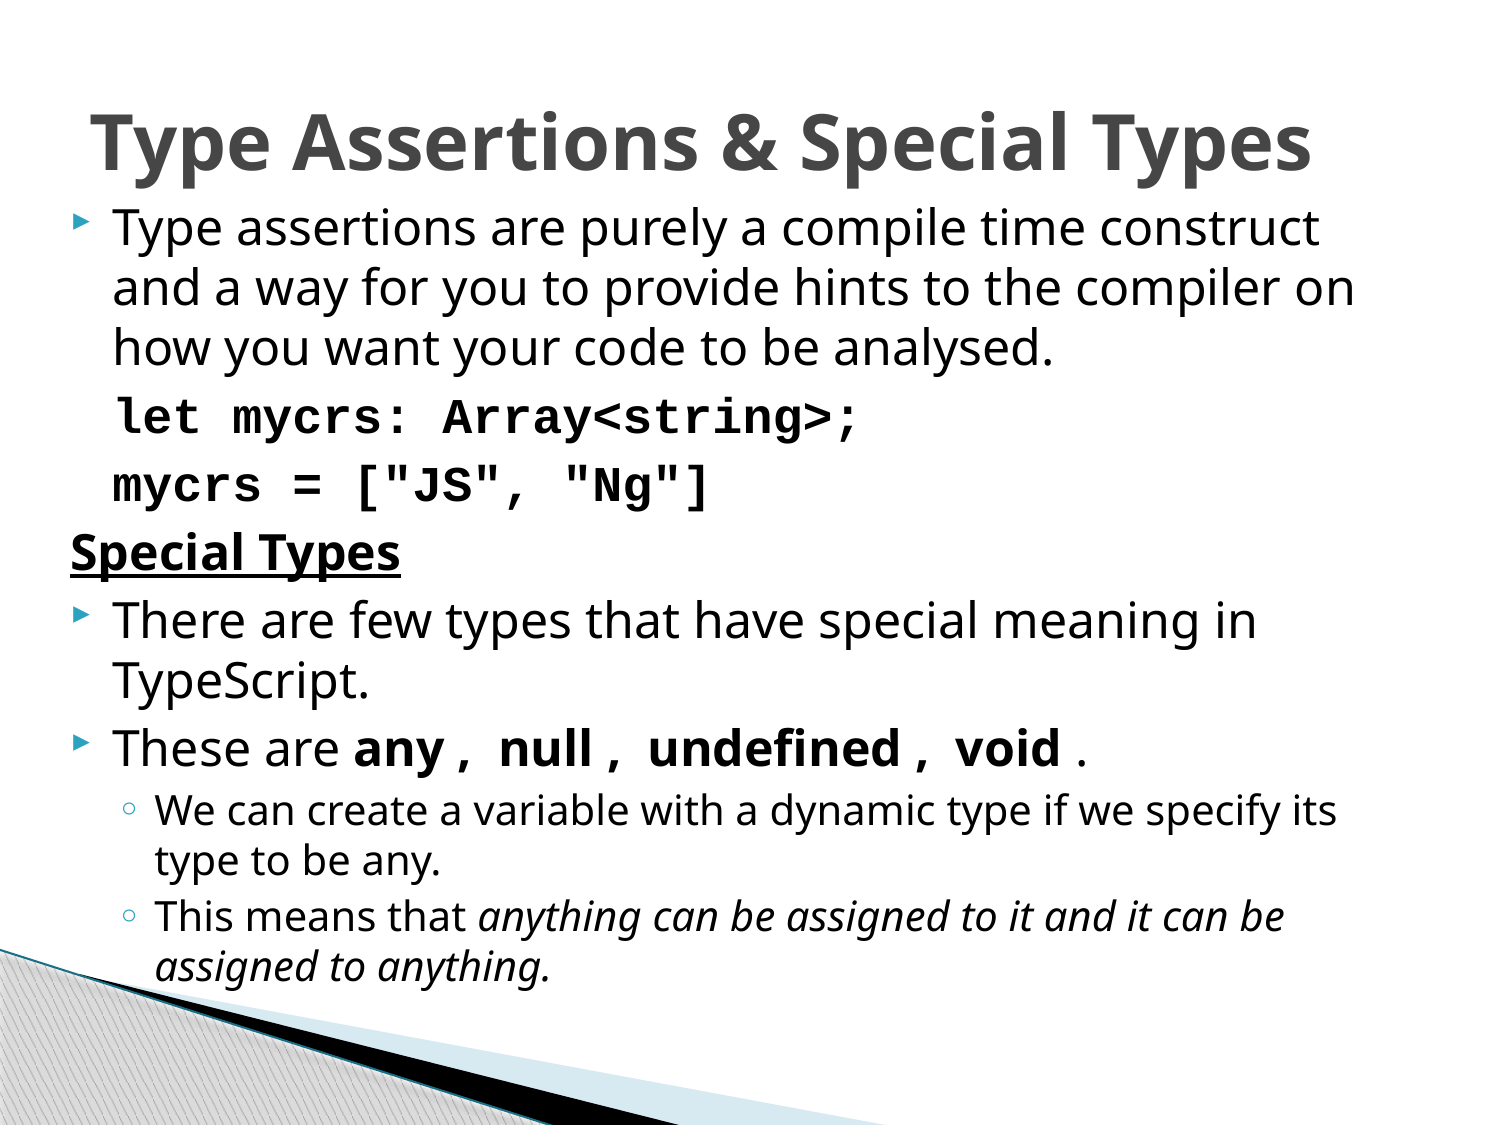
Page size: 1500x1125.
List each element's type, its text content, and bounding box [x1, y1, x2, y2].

title Type Assertions & Special Types [75, 45, 1425, 187]
list Type assertions are purely a compile time construct and a way for you to provide hints to the compiler on how you want your code to be analysed. let mycrs: Array<string>; mycrs = ["JS", "Ng"] Special Types There are few types that have special meaning in TypeScript. These are any , null , undefined , void . We can create a variable with a dynamic type if we specify its type to be any. This means that anything can be assigned to it and it can be assigned to anything. [37, 187, 1425, 1006]
